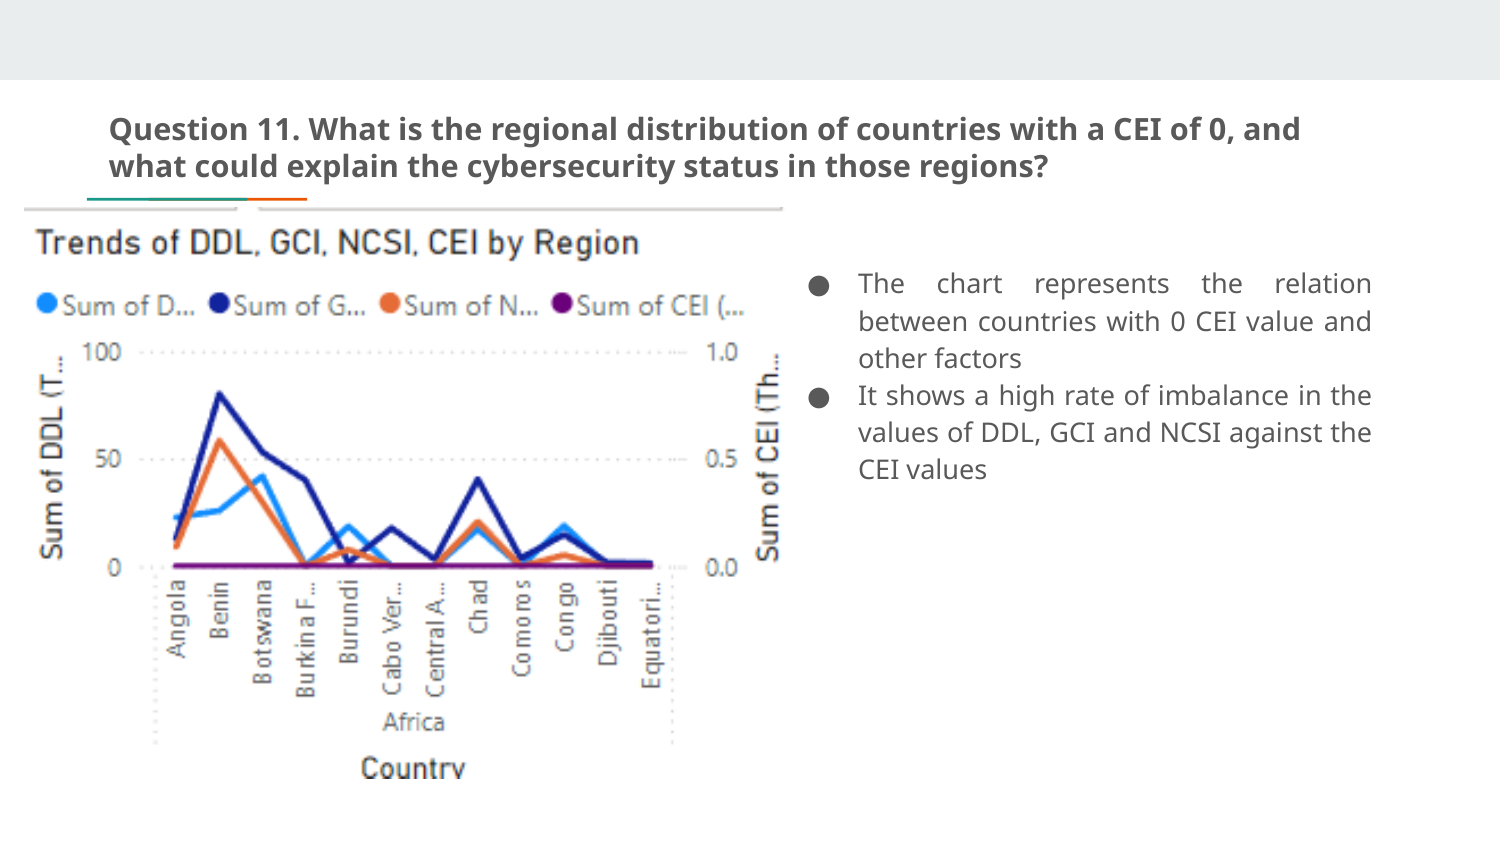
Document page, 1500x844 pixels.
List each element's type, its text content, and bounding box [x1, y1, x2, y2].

title Question 11. What is the regional distribution of countries with a CEI of 0, and what could explain the cybersecurity status in those regions? [93, 94, 1381, 183]
list The chart represents the relation between countries with 0 CEI value and other factors It shows a high rate of imbalance in the values of DDL, GCI and NCSI against the CEI values [793, 246, 1388, 746]
picture [24, 207, 790, 780]
